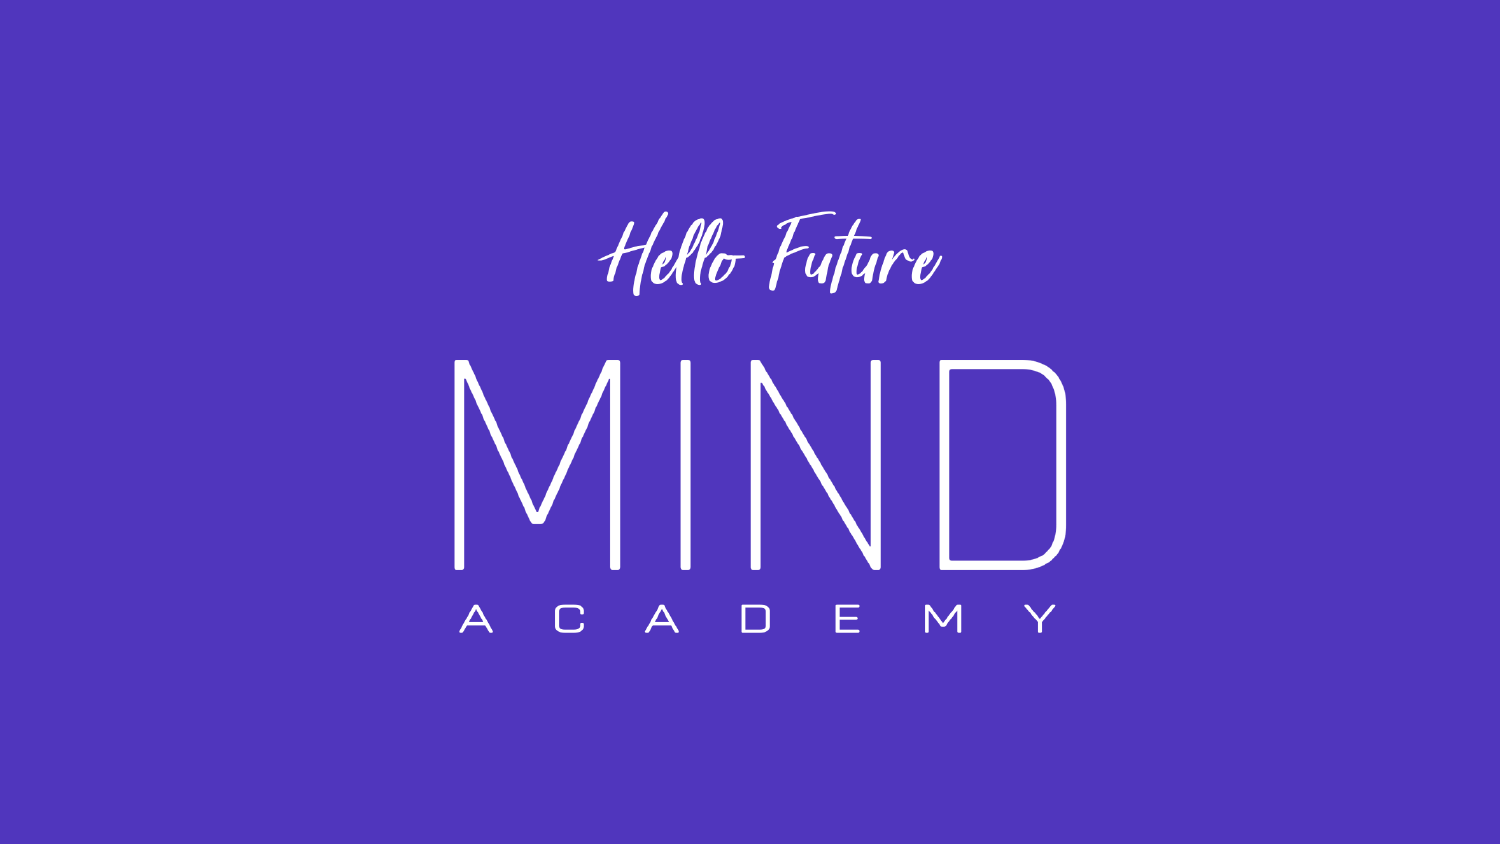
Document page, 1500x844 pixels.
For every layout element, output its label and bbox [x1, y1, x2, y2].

picture [363, 140, 1137, 704]
